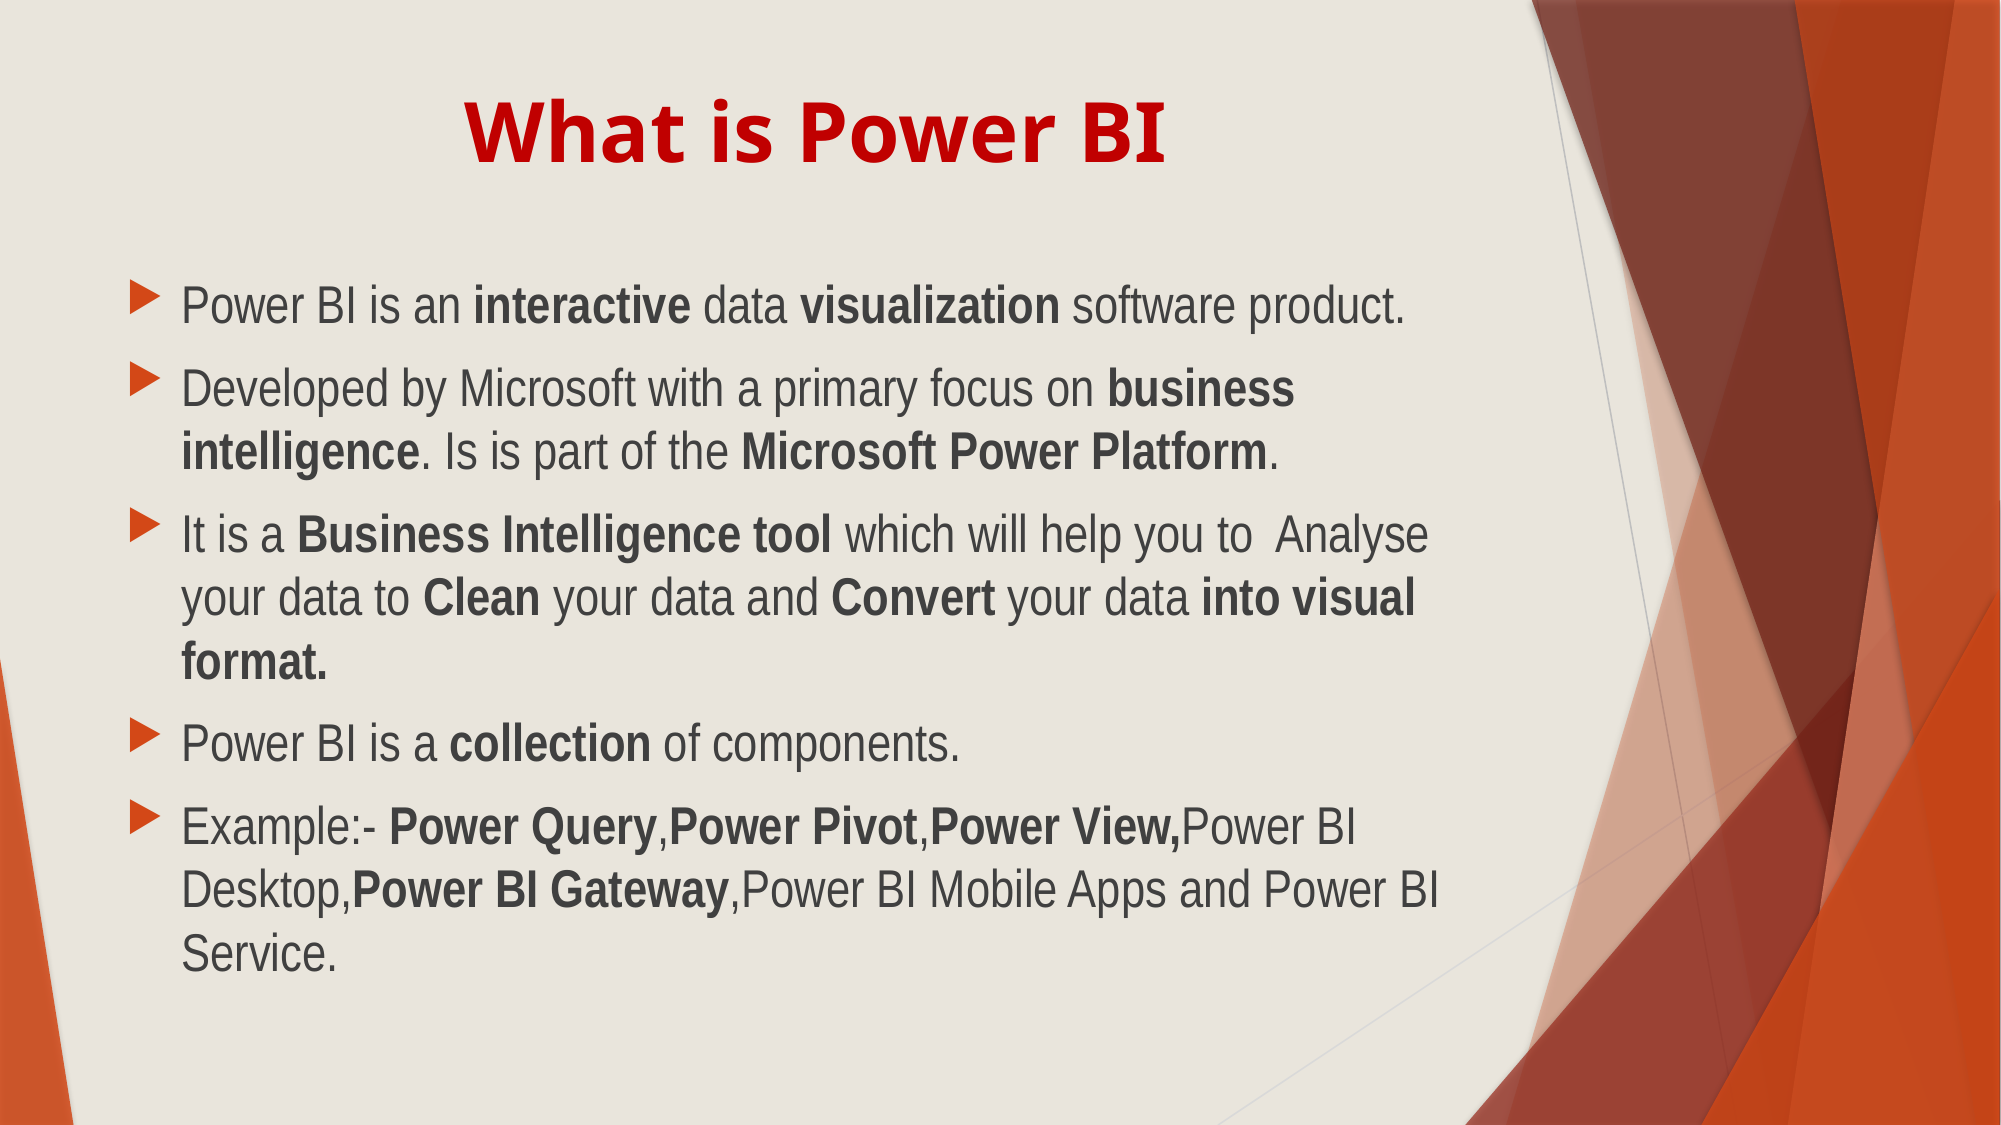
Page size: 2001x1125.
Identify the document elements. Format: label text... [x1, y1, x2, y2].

title What is Power BI [111, 72, 1522, 196]
list Power BI is an interactive data visualization software product. Developed by Microsoft with a primary focus on business intelligence. Is is part of the Microsoft Power Platform. It is a Business Intelligence tool which will help you to Analyse your data to Clean your data and Convert your data into visual format. Power BI is a collection of components. Example:- Power Query,Power Pivot,Power View,Power BI Desktop,Power BI Gateway,Power BI Mobile Apps and Power BI Service. [111, 263, 1522, 991]
